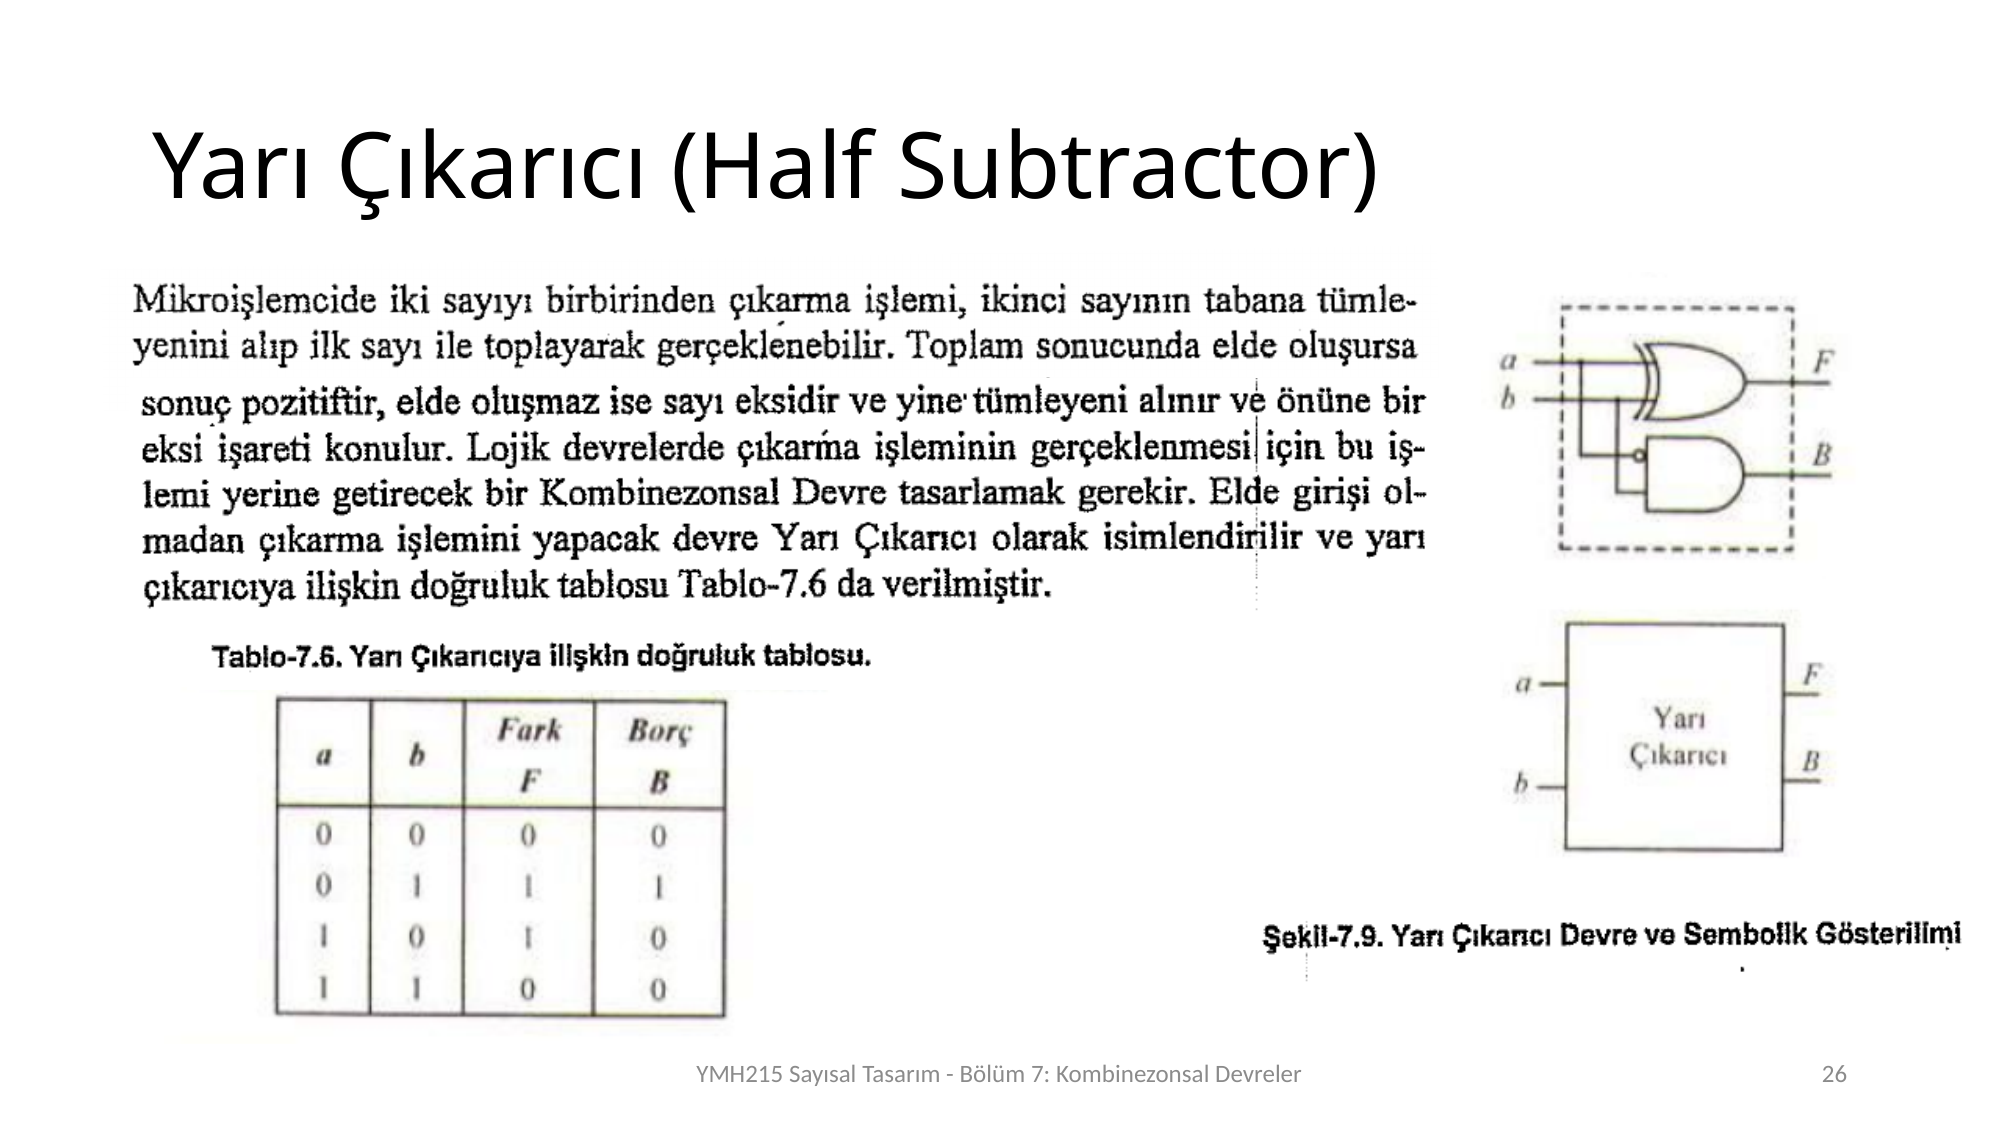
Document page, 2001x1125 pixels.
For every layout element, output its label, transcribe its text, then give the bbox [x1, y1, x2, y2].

slide_number 26 [1412, 1042, 1863, 1103]
title Yarı Çıkarıcı (Half Subtractor) [137, 59, 1863, 278]
picture [1489, 596, 1856, 880]
footer YMH215 Sayısal Tasarım - Bölüm 7: Kombinezonsal Devreler [662, 1042, 1338, 1103]
picture [1242, 893, 1979, 983]
picture [103, 246, 1439, 615]
picture [164, 620, 896, 1044]
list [1481, 272, 1863, 579]
